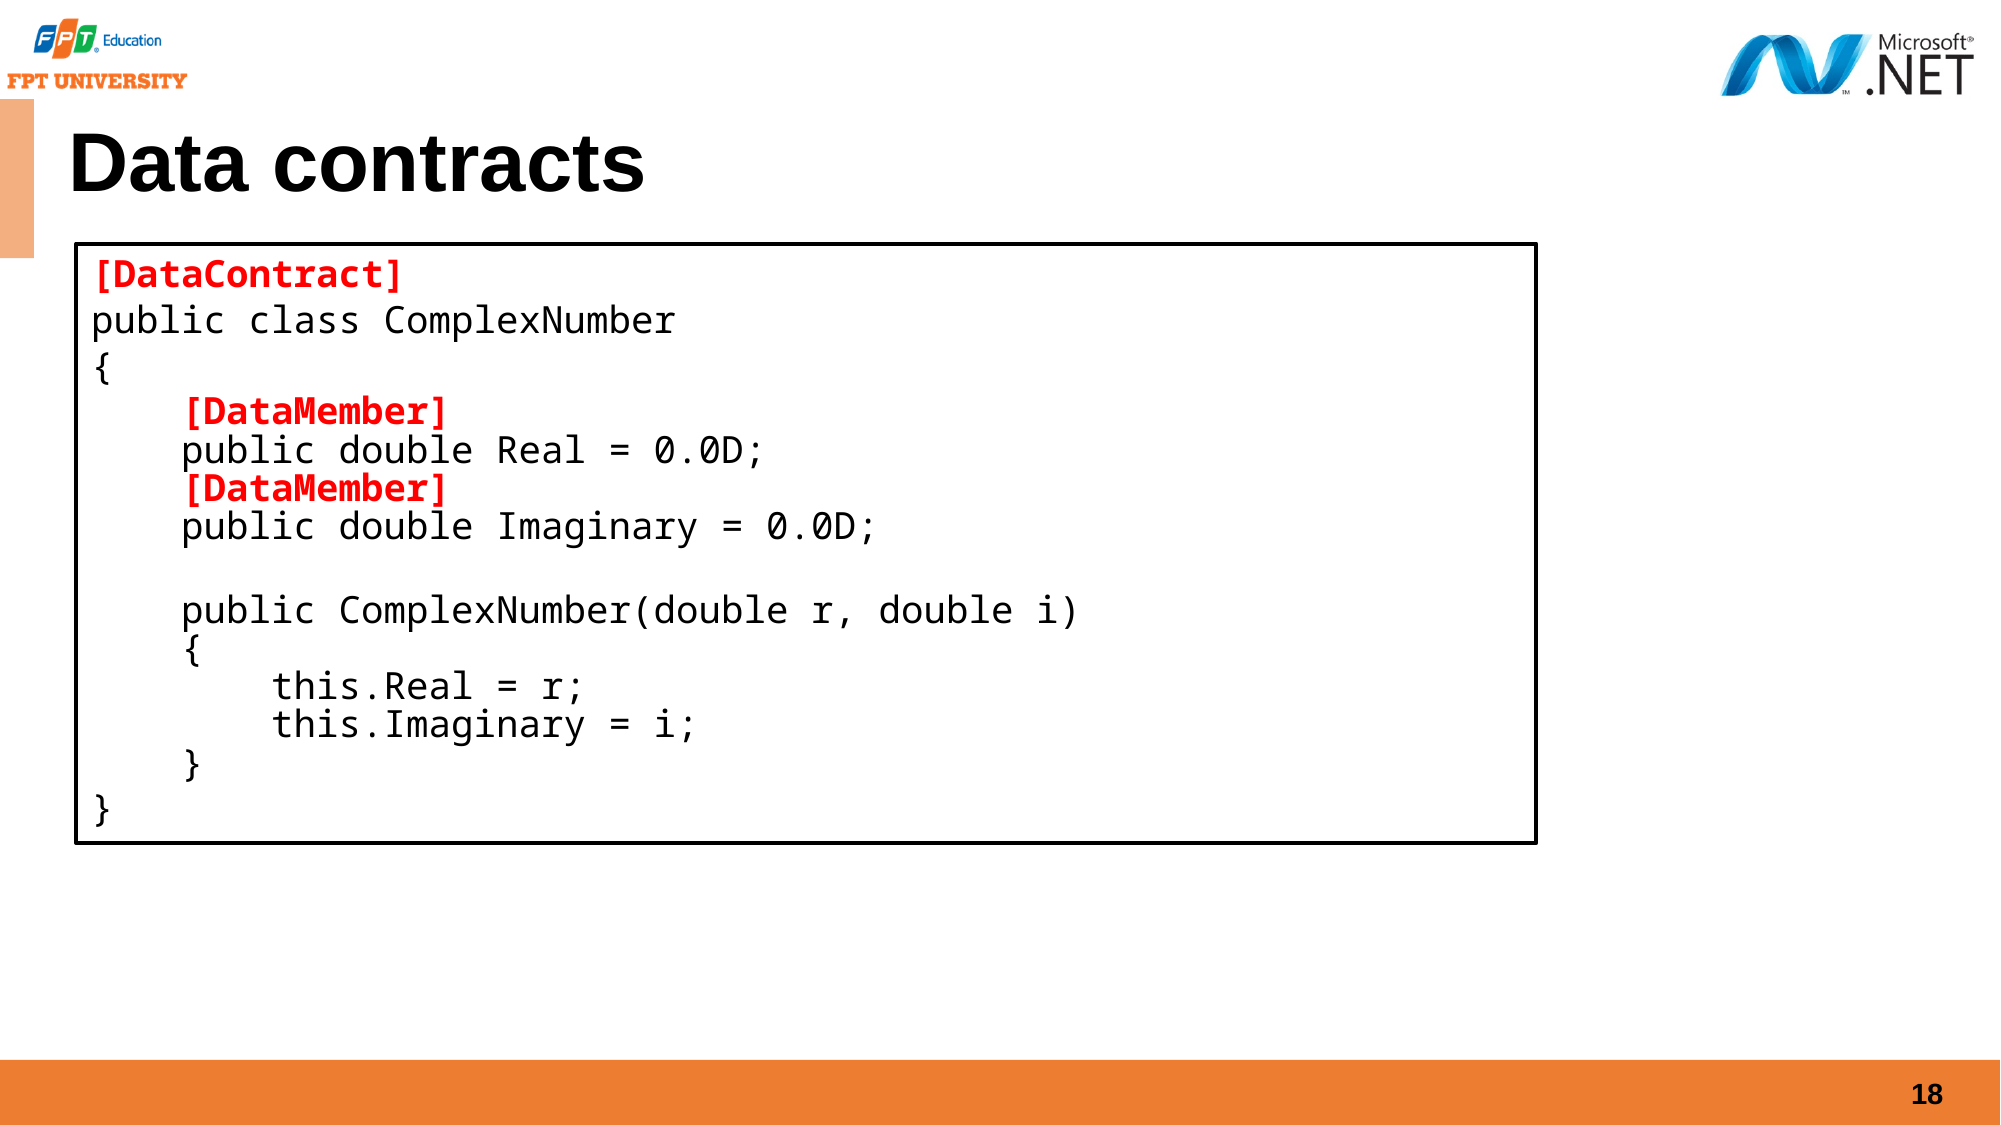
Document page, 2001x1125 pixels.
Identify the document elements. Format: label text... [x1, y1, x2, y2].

slide_number 18 [1508, 1063, 1959, 1123]
text_box [DataContract] public class ComplexNumber { [DataMember] public double Real = 0.0D; [DataMember] public double Imaginary = 0.0D; public ComplexNumber(double r, double i) { this.Real = r; this.Imaginary = i; } } [74, 242, 1538, 845]
picture [1685, 0, 2001, 129]
title Data contracts [53, 111, 2000, 218]
picture [0, 4, 194, 99]
